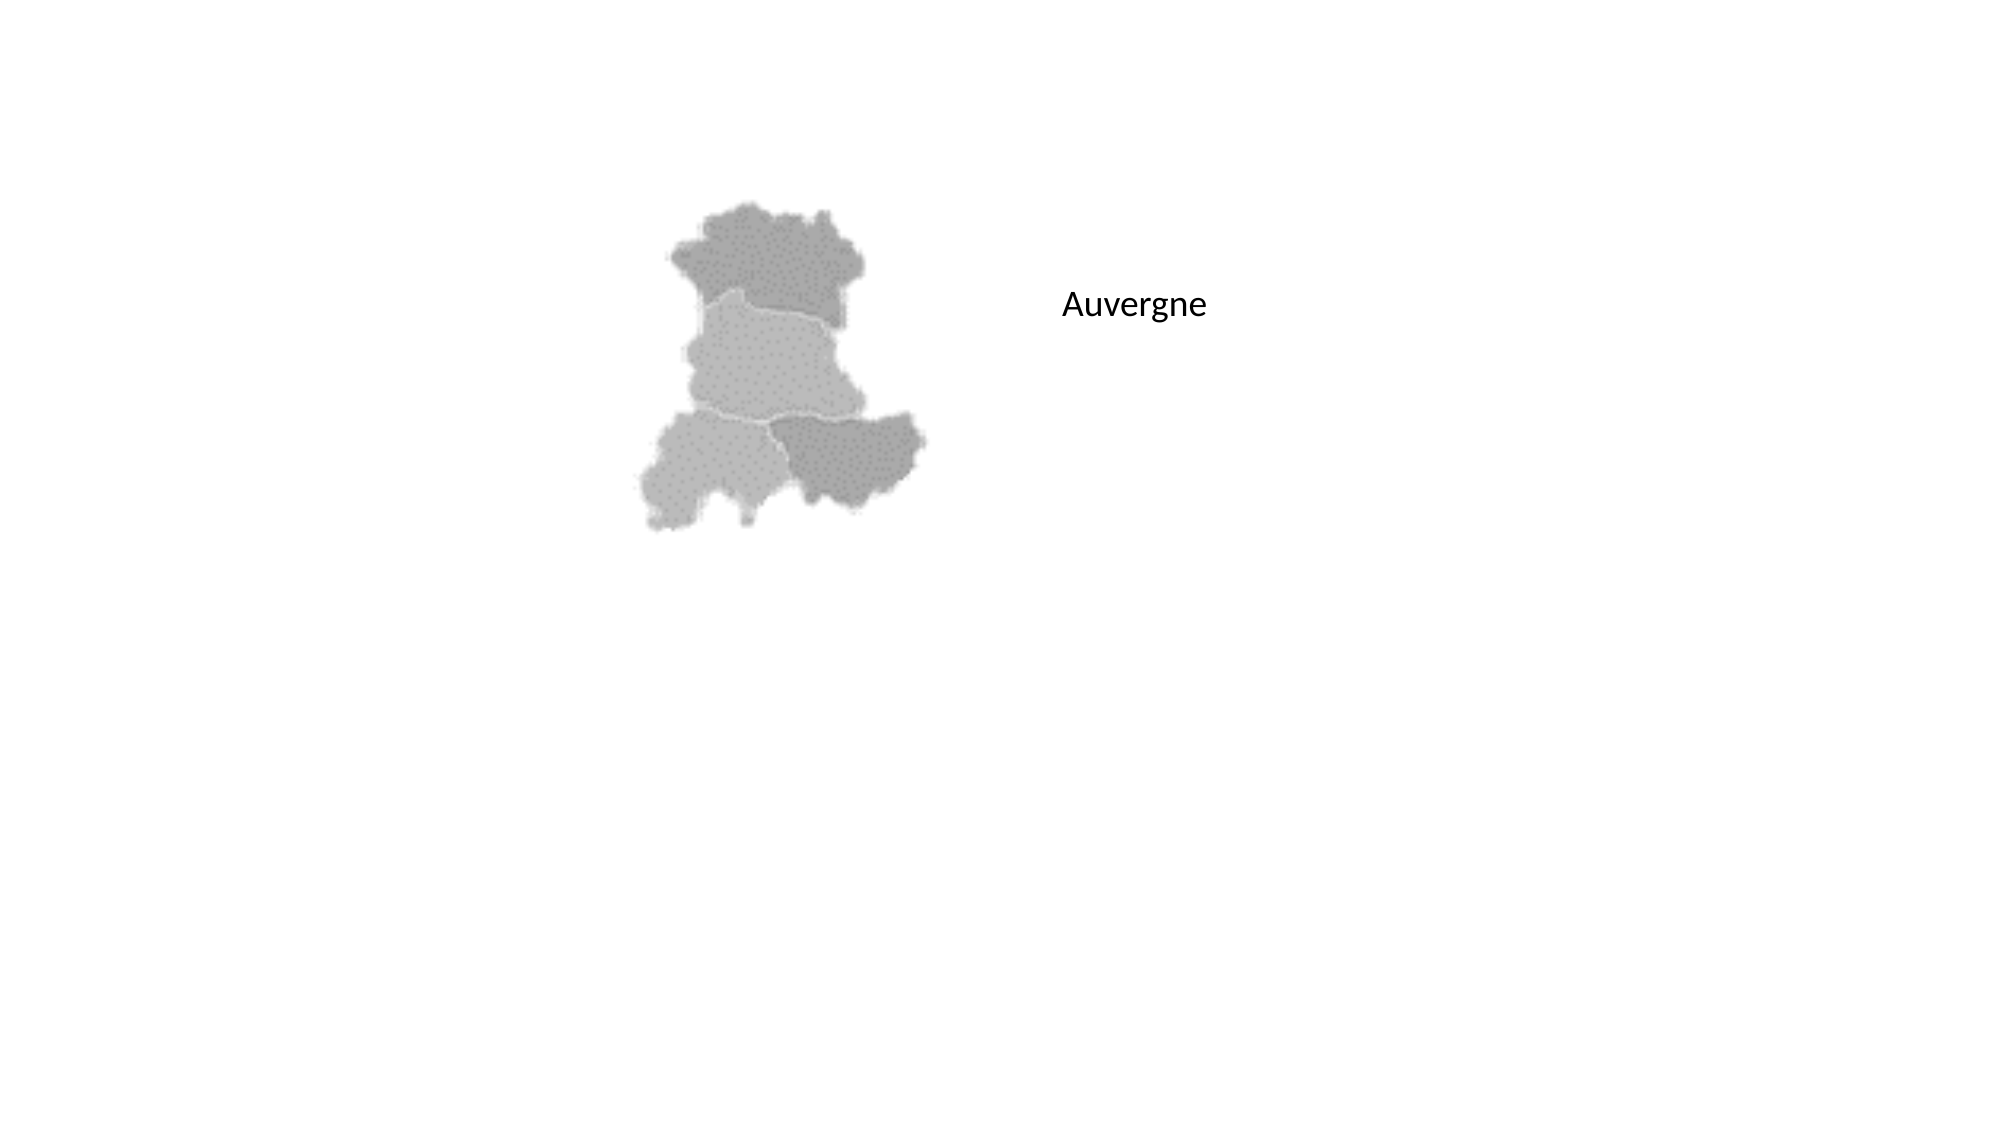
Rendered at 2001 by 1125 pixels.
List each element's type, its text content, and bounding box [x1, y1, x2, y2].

picture [523, 141, 1000, 653]
text_box Auvergne [1047, 271, 1364, 332]
